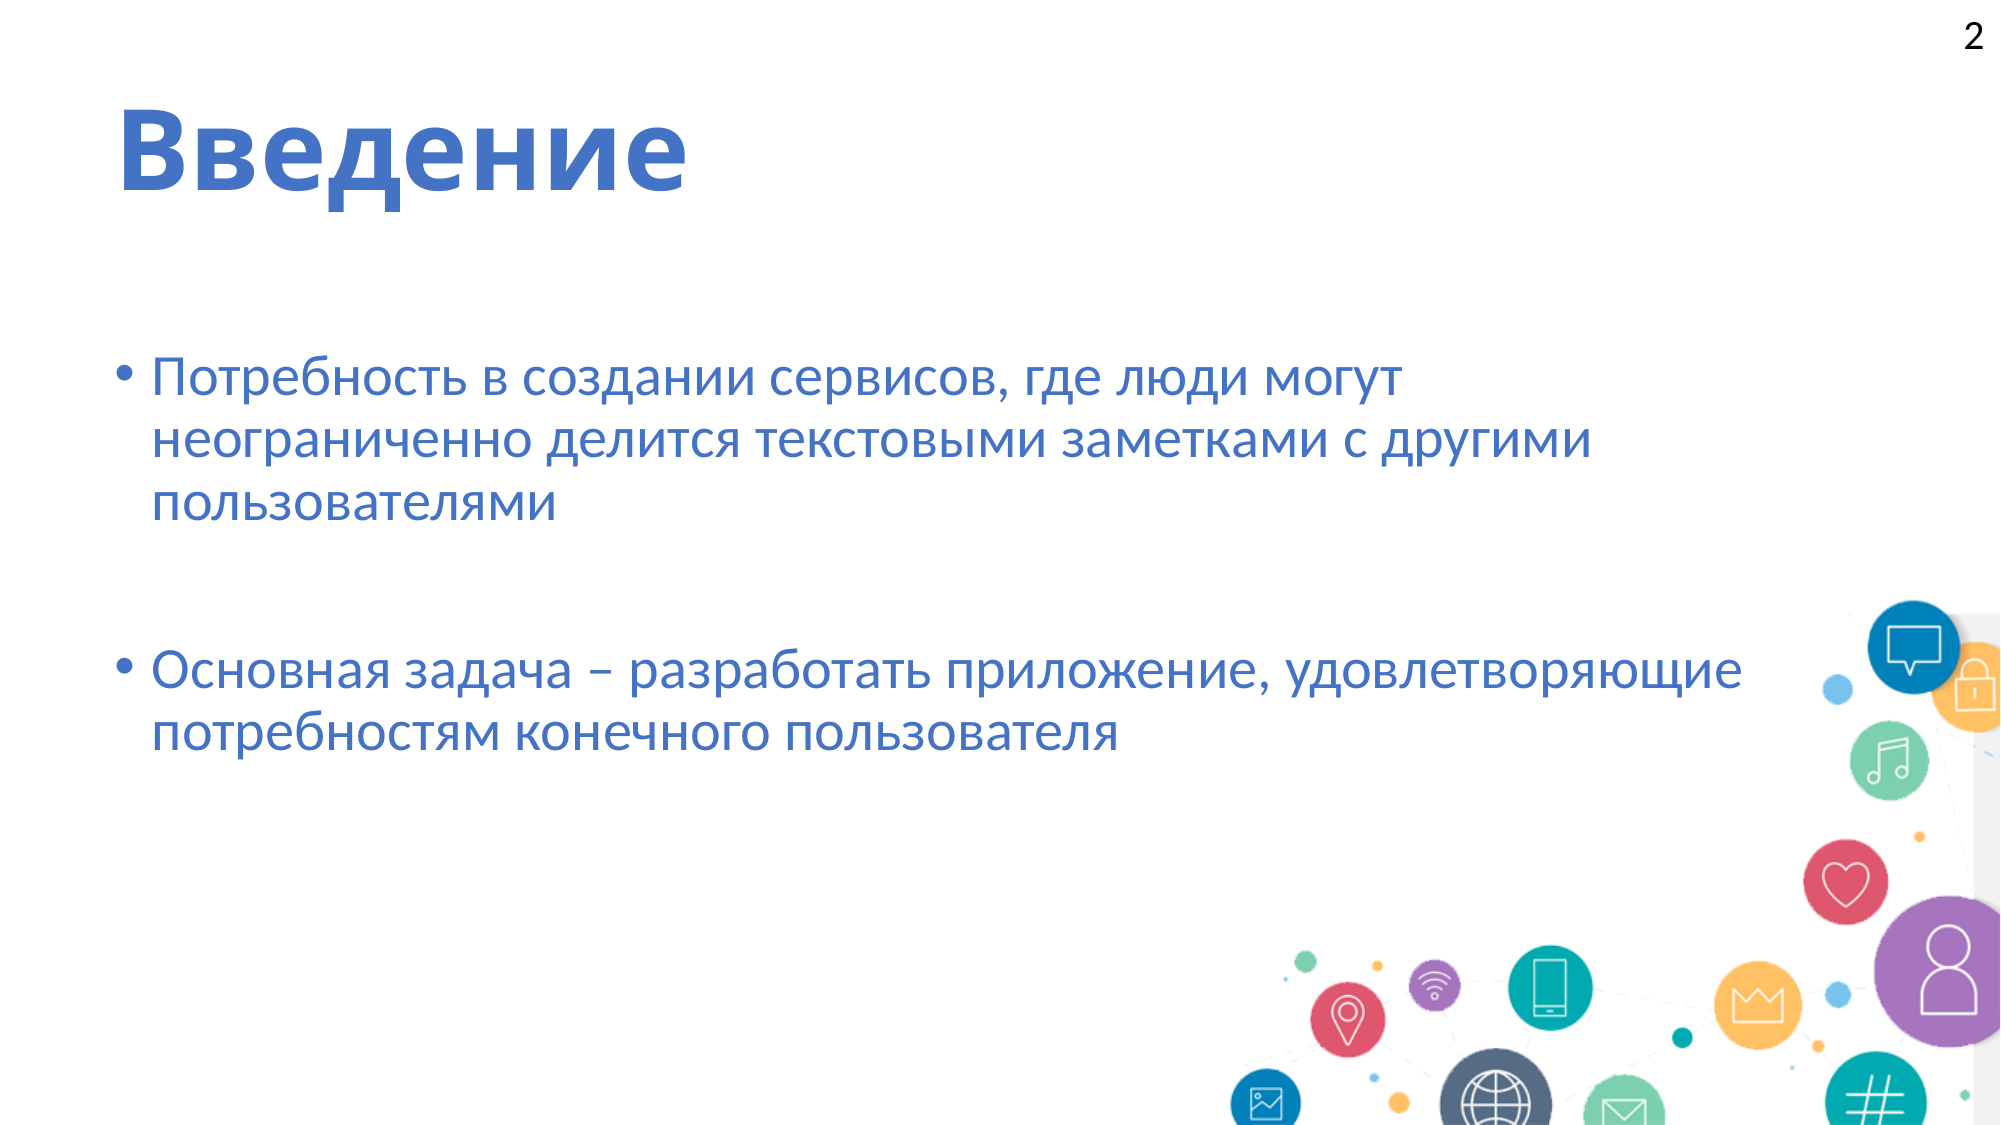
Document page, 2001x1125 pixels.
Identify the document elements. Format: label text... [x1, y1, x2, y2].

list Потребность в создании сервисов, где люди могут неограниченно делится текстовыми заметками с другими пользователями Основная задача – разработать приложение, удовлетворяющие потребностям конечного пользователя [99, 337, 1776, 954]
text_box 2 [1948, 0, 2000, 65]
picture [0, 0, 2001, 1125]
picture [1251, 1088, 1283, 1120]
title Введение [99, 45, 1863, 264]
